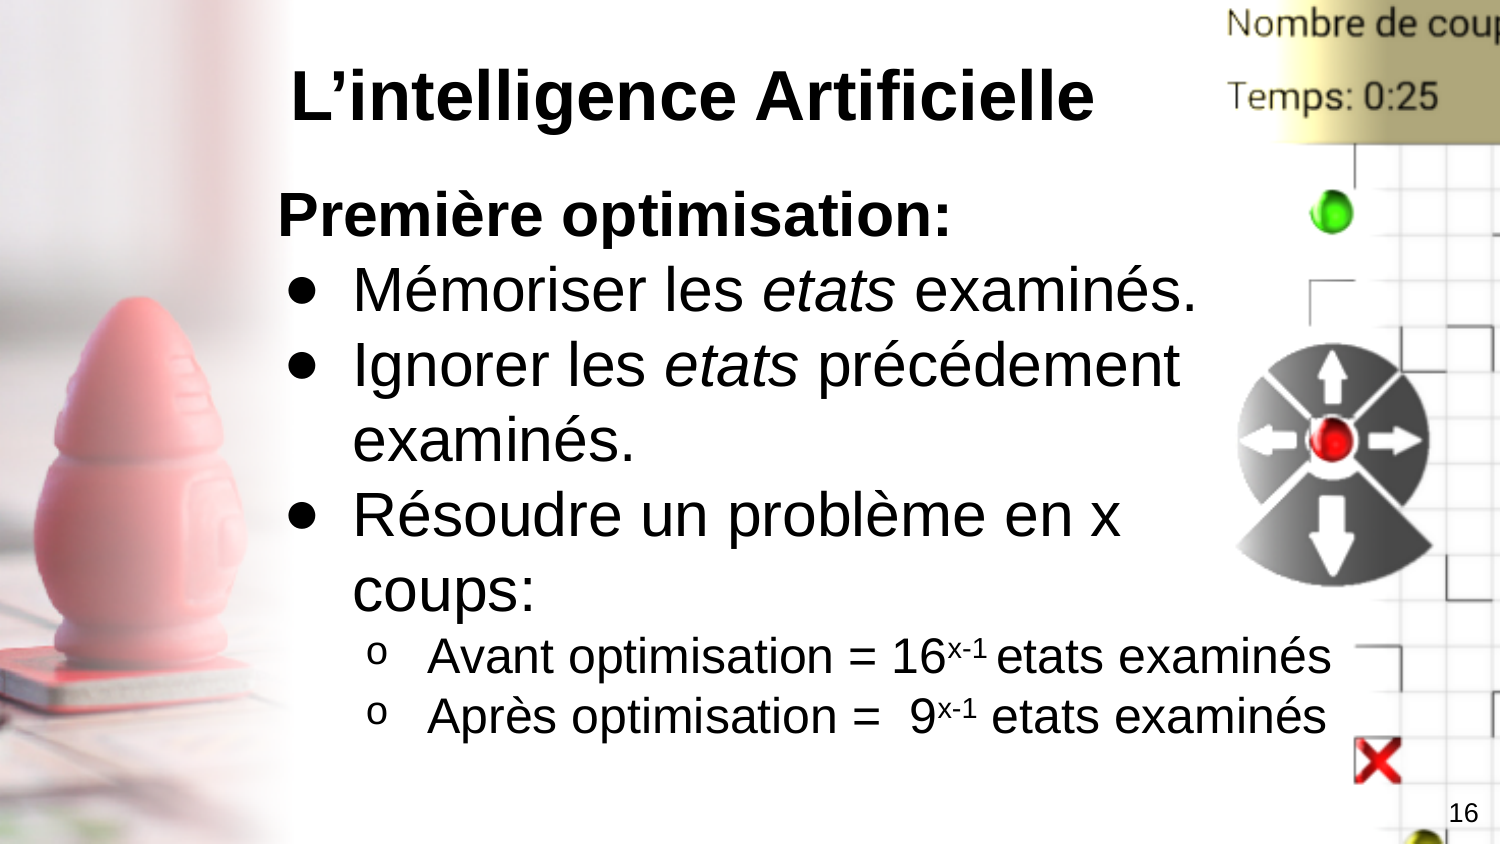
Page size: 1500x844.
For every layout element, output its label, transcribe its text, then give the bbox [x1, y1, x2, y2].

title L’intelligence Artificielle [275, 8, 1500, 150]
list Première optimisation: Mémoriser les etats examinés. Ignorer les etats précédement examinés. Résoudre un problème en x coups: Avant optimisation = 16x-1 etats examinés Après optimisation = 9x-1 etats examinés [262, 159, 1352, 771]
slide_number 16 [1403, 779, 1494, 844]
picture [0, 0, 1500, 844]
